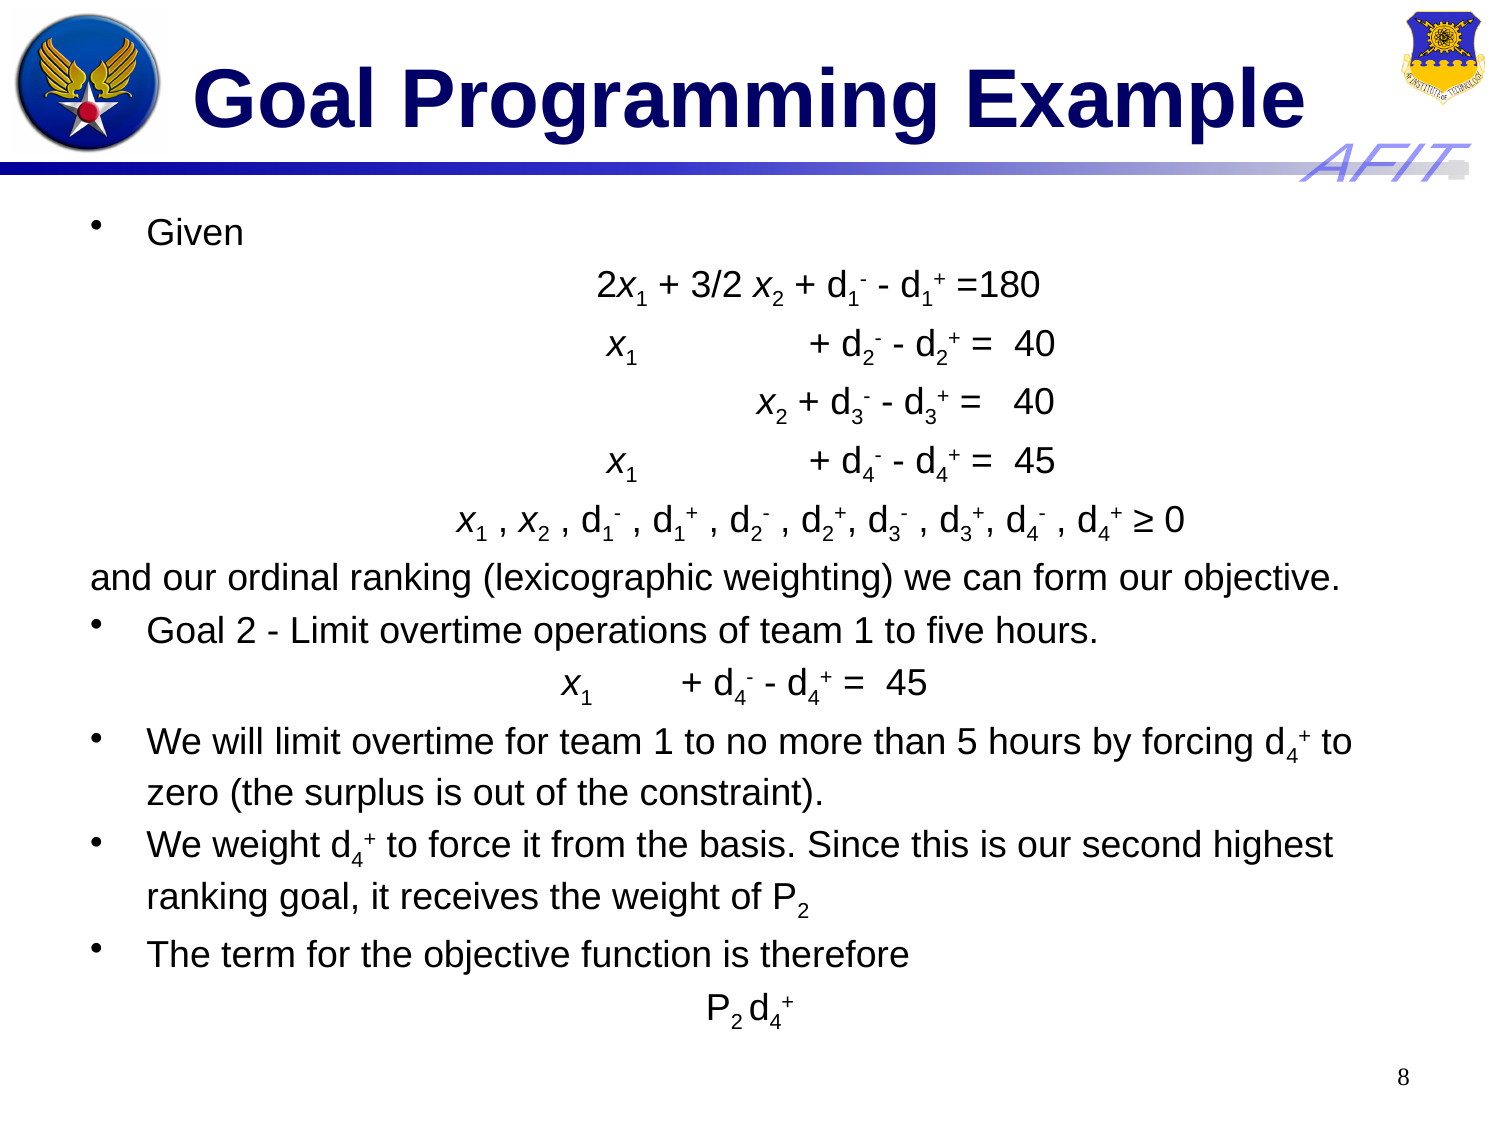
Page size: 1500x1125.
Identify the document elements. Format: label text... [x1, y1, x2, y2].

picture [1401, 11, 1486, 105]
title Goal Programming Example [112, 0, 1388, 188]
list Given 2x1 + 3/2 x2 + d1- - d1+ =180 x1 + d2- - d2+ = 40 x2 + d3- - d3+ = 40 x1 + d4- - d4+ = 45 x1 , x2 , d1- , d1+ , d2- , d2+, d3- , d3+, d4- , d4+ ≥ 0 and our ordinal ranking (lexicographic weighting) we can form our objective. Goal 2 - Limit overtime operations of team 1 to five hours. x1 + d4- - d4+ = 45 We will limit overtime for team 1 to no more than 5 hours by forcing d4+ to zero (the surplus is out of the constraint). We weight d4+ to force it from the basis. Since this is our second highest ranking goal, it receives the weight of P2 The term for the objective function is therefore P2 d4+ [74, 199, 1426, 1013]
picture [11, 9, 112, 154]
slide_number 8 [1299, 1052, 1426, 1113]
